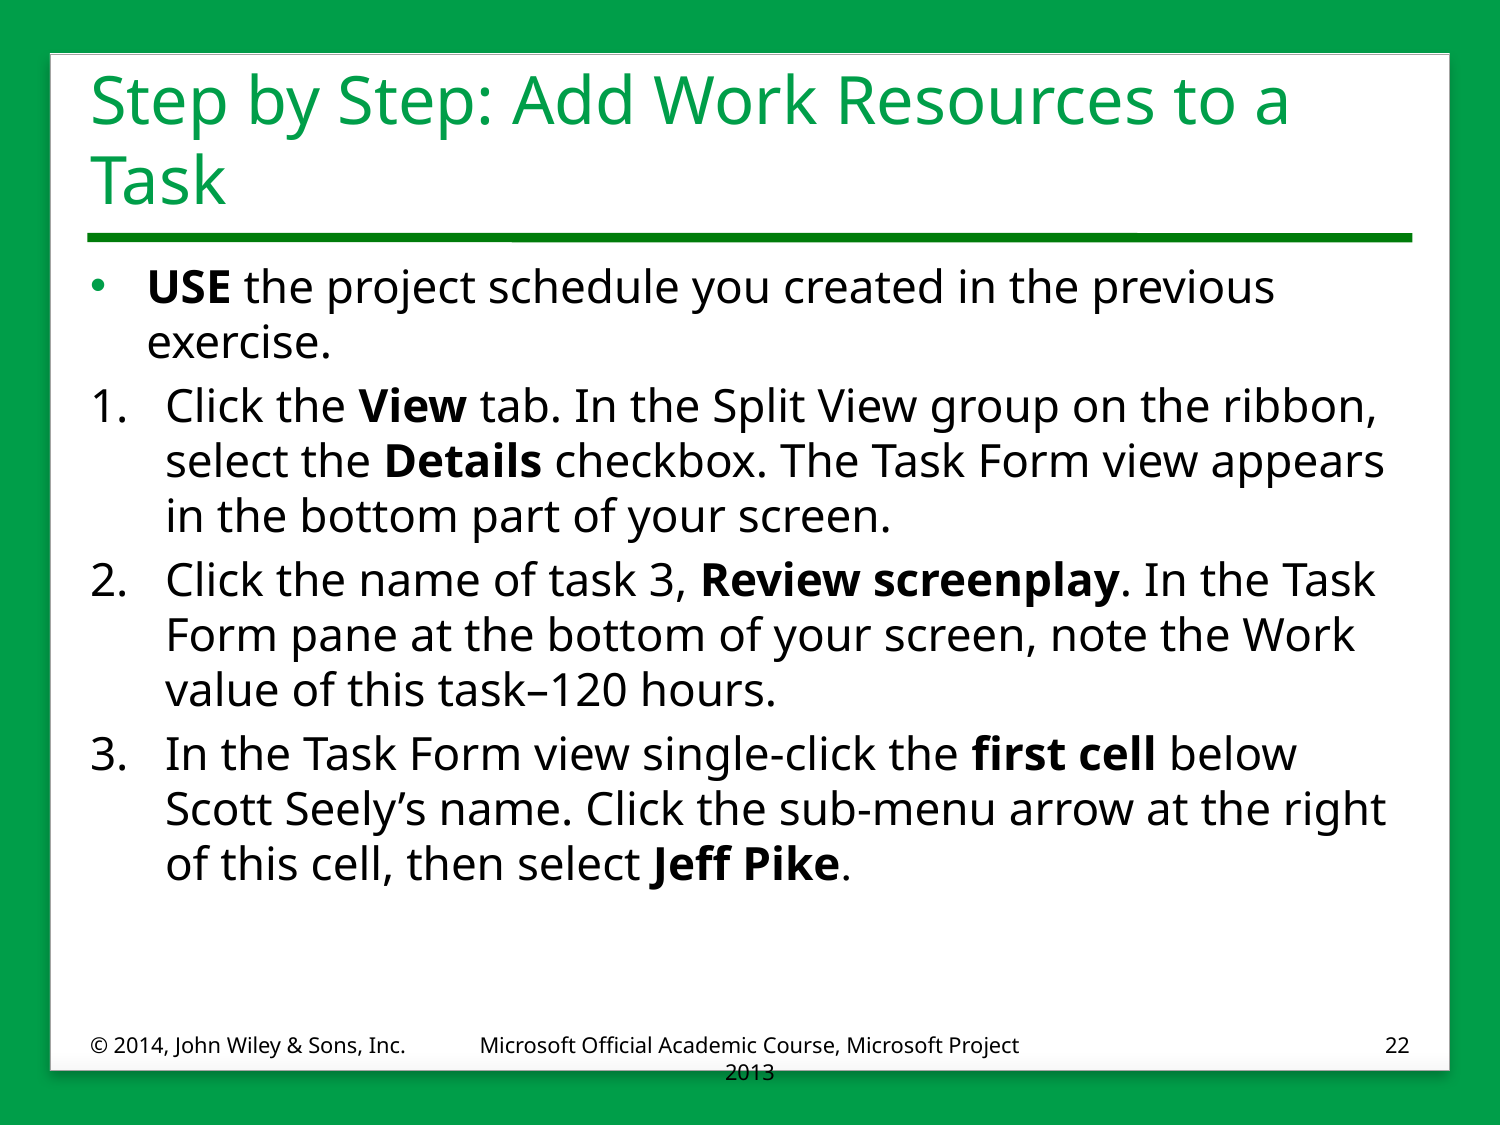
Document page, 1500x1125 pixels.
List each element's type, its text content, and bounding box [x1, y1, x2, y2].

footer Microsoft Official Academic Course, Microsoft Project 2013 [449, 1024, 1051, 1103]
title Step by Step: Add Work Resources to a Task [74, 74, 1426, 226]
slide_number © 2014, John Wiley & Sons, Inc. [74, 1024, 426, 1103]
slide_number 22 [1074, 1024, 1426, 1103]
list USE the project schedule you created in the previous exercise. 1. Click the View tab. In the Split View group on the ribbon, select the Details checkbox. The Task Form view appears in the bottom part of your screen. 2. Click the name of task 3, Review screenplay. In the Task Form pane at the bottom of your screen, note the Work value of this task–120 hours. 3. In the Task Form view single-click the first cell below Scott Seely’s name. Click the sub-menu arrow at the right of this cell, then select Jeff Pike. [75, 249, 1425, 1063]
